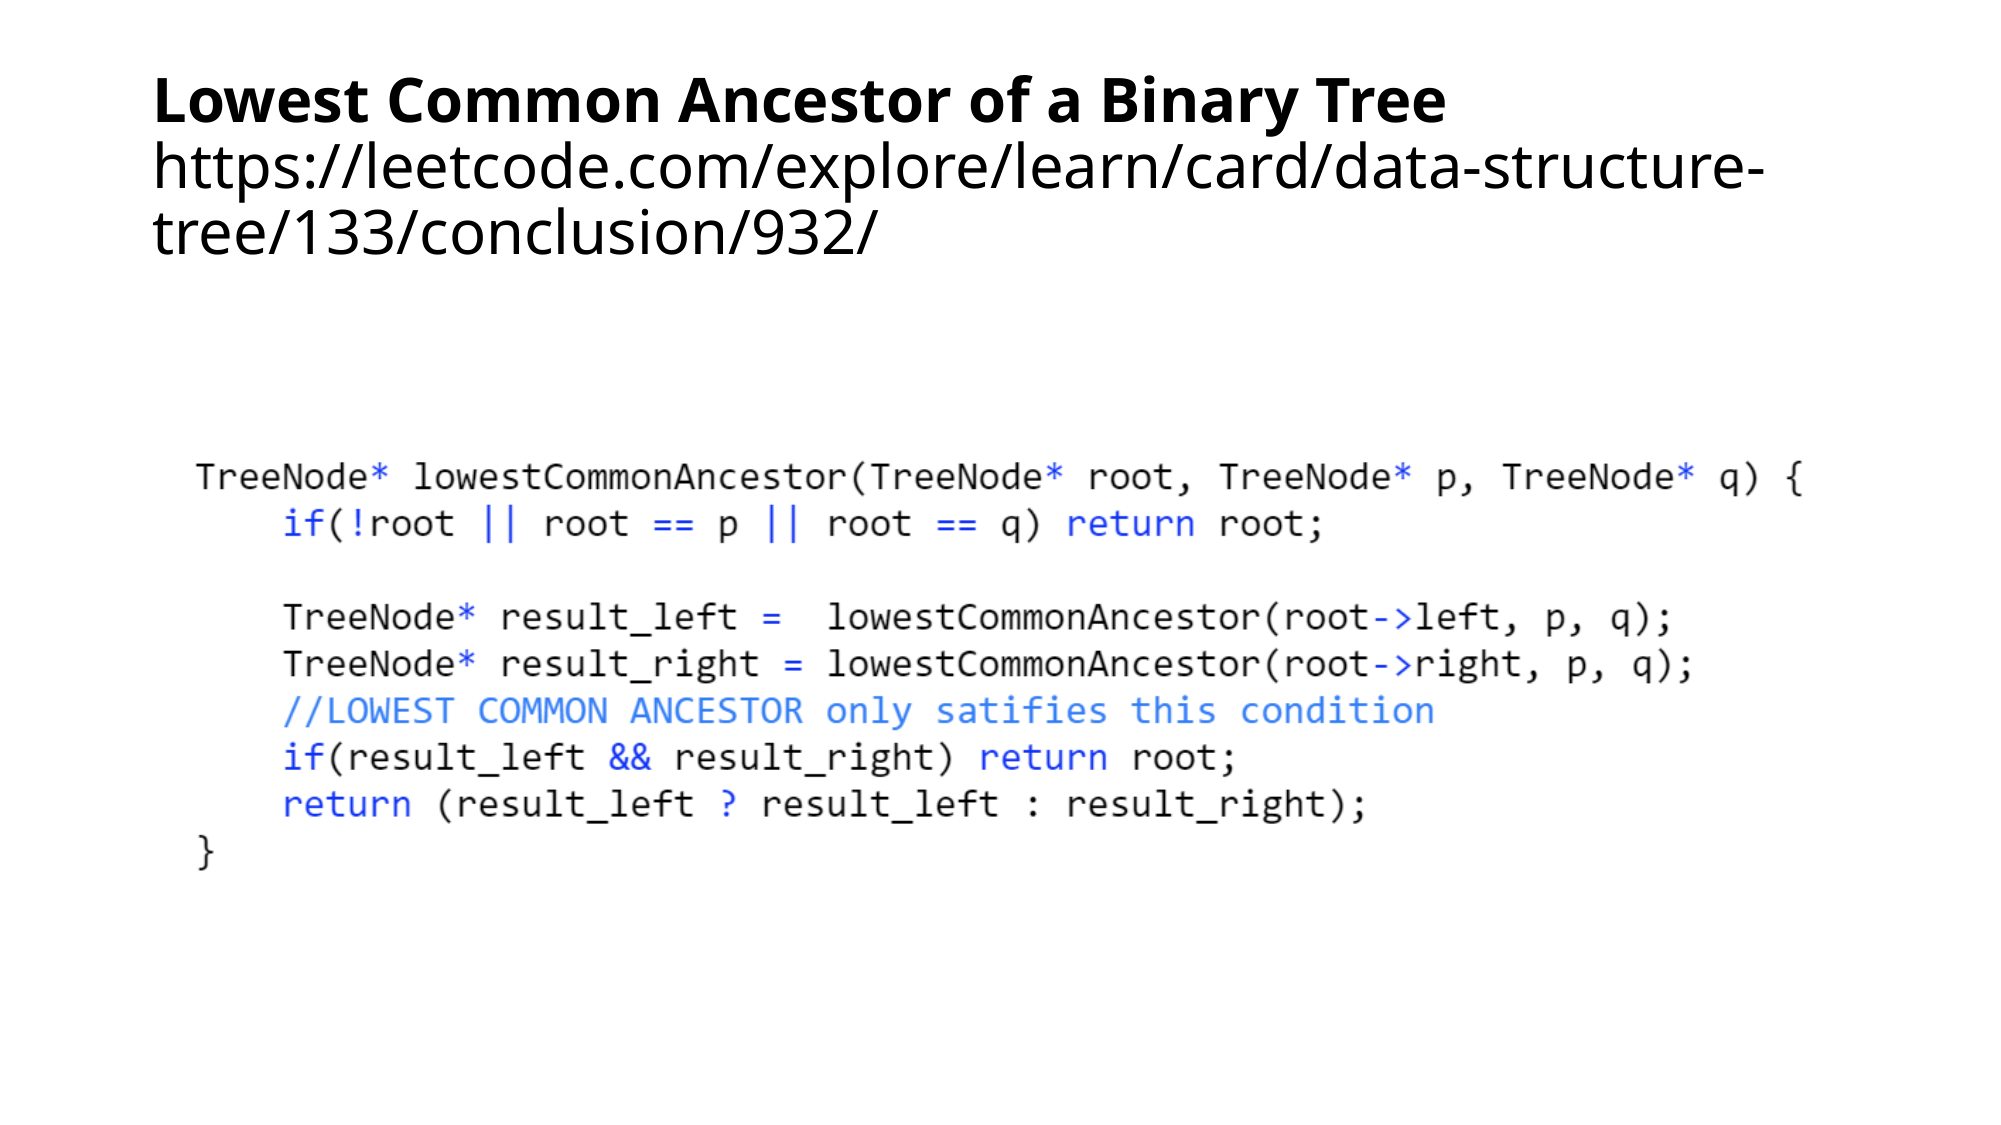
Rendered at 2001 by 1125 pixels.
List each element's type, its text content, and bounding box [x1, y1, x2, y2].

title Lowest Common Ancestor of a Binary Tree https://leetcode.com/explore/learn/card/data-structure-tree/133/conclusion/932/ [137, 59, 1863, 278]
picture [194, 444, 1806, 916]
